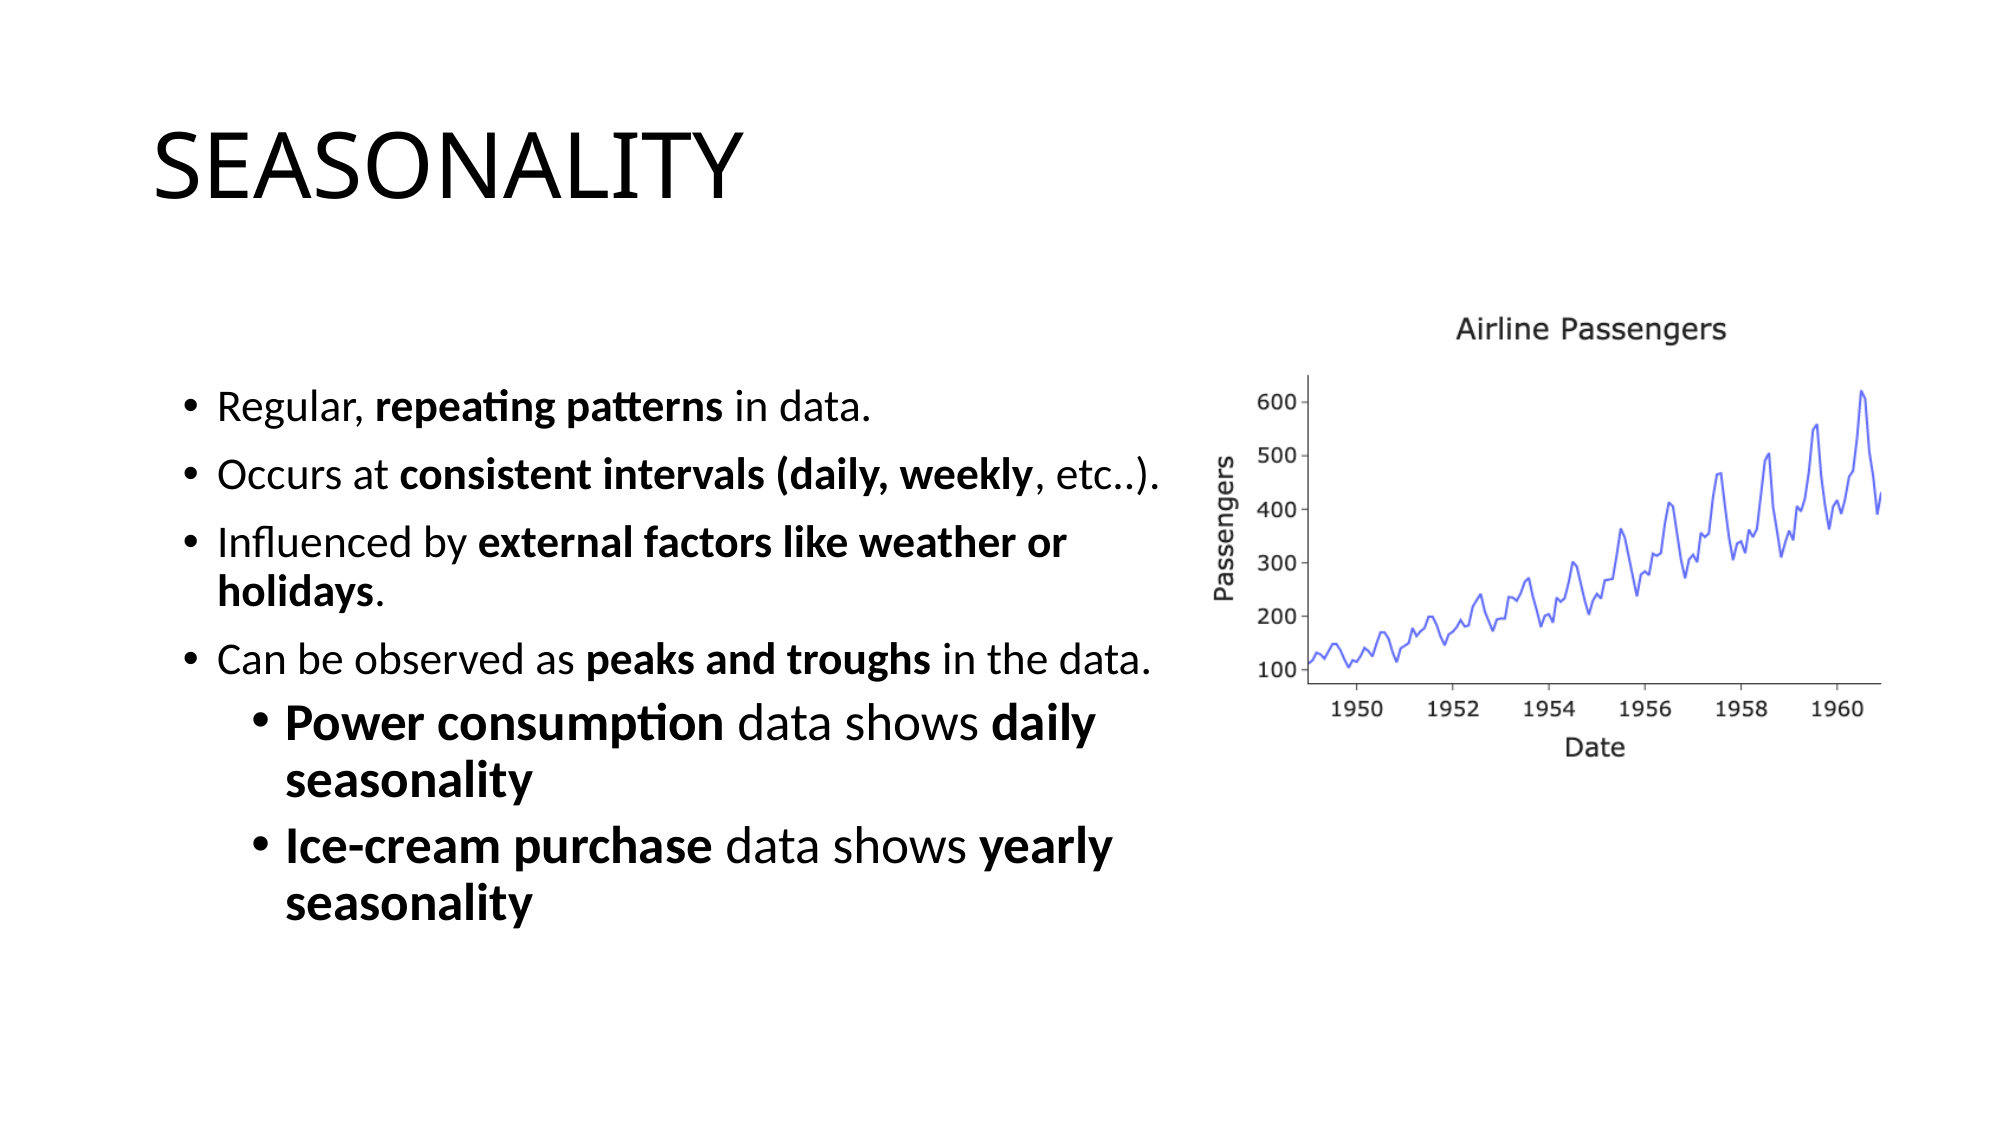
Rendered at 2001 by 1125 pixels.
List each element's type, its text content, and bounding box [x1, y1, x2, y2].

list Regular, repeating patterns in data. Occurs at consistent intervals (daily, weekly, etc..). Influenced by external factors like weather or holidays. Can be observed as peaks and troughs in the data. Power consumption data shows daily seasonality Ice-cream purchase data shows yearly seasonality [168, 375, 1178, 1035]
title SEASONALITY [137, 59, 1863, 278]
picture [1207, 304, 1976, 778]
